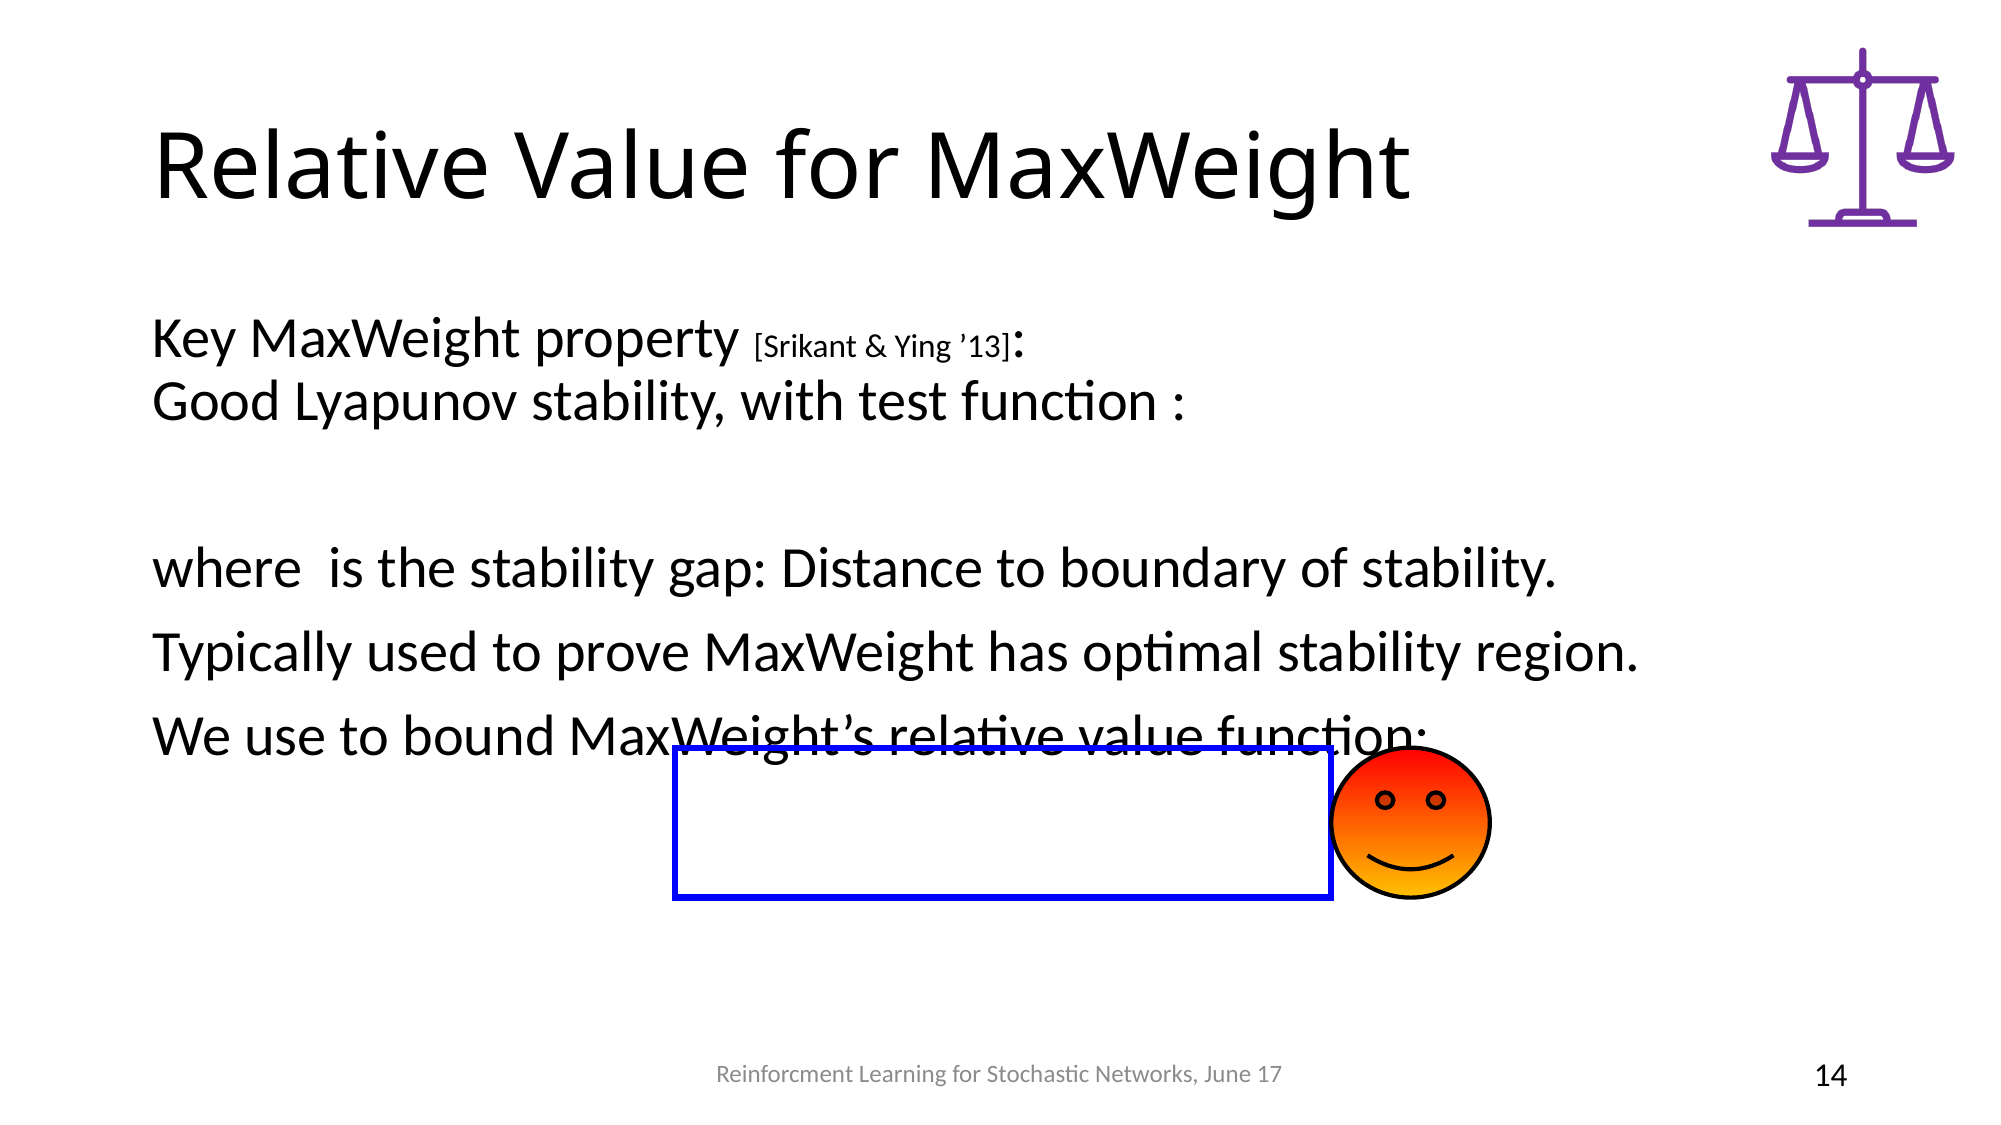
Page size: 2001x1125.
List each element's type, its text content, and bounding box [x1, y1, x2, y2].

title Relative Value for MaxWeight [137, 59, 1863, 278]
slide_number 14 [1412, 1042, 1863, 1103]
footer Reinforcment Learning for Stochastic Networks, June 17 [662, 1042, 1338, 1103]
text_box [674, 747, 1490, 898]
picture [1756, 31, 1968, 243]
